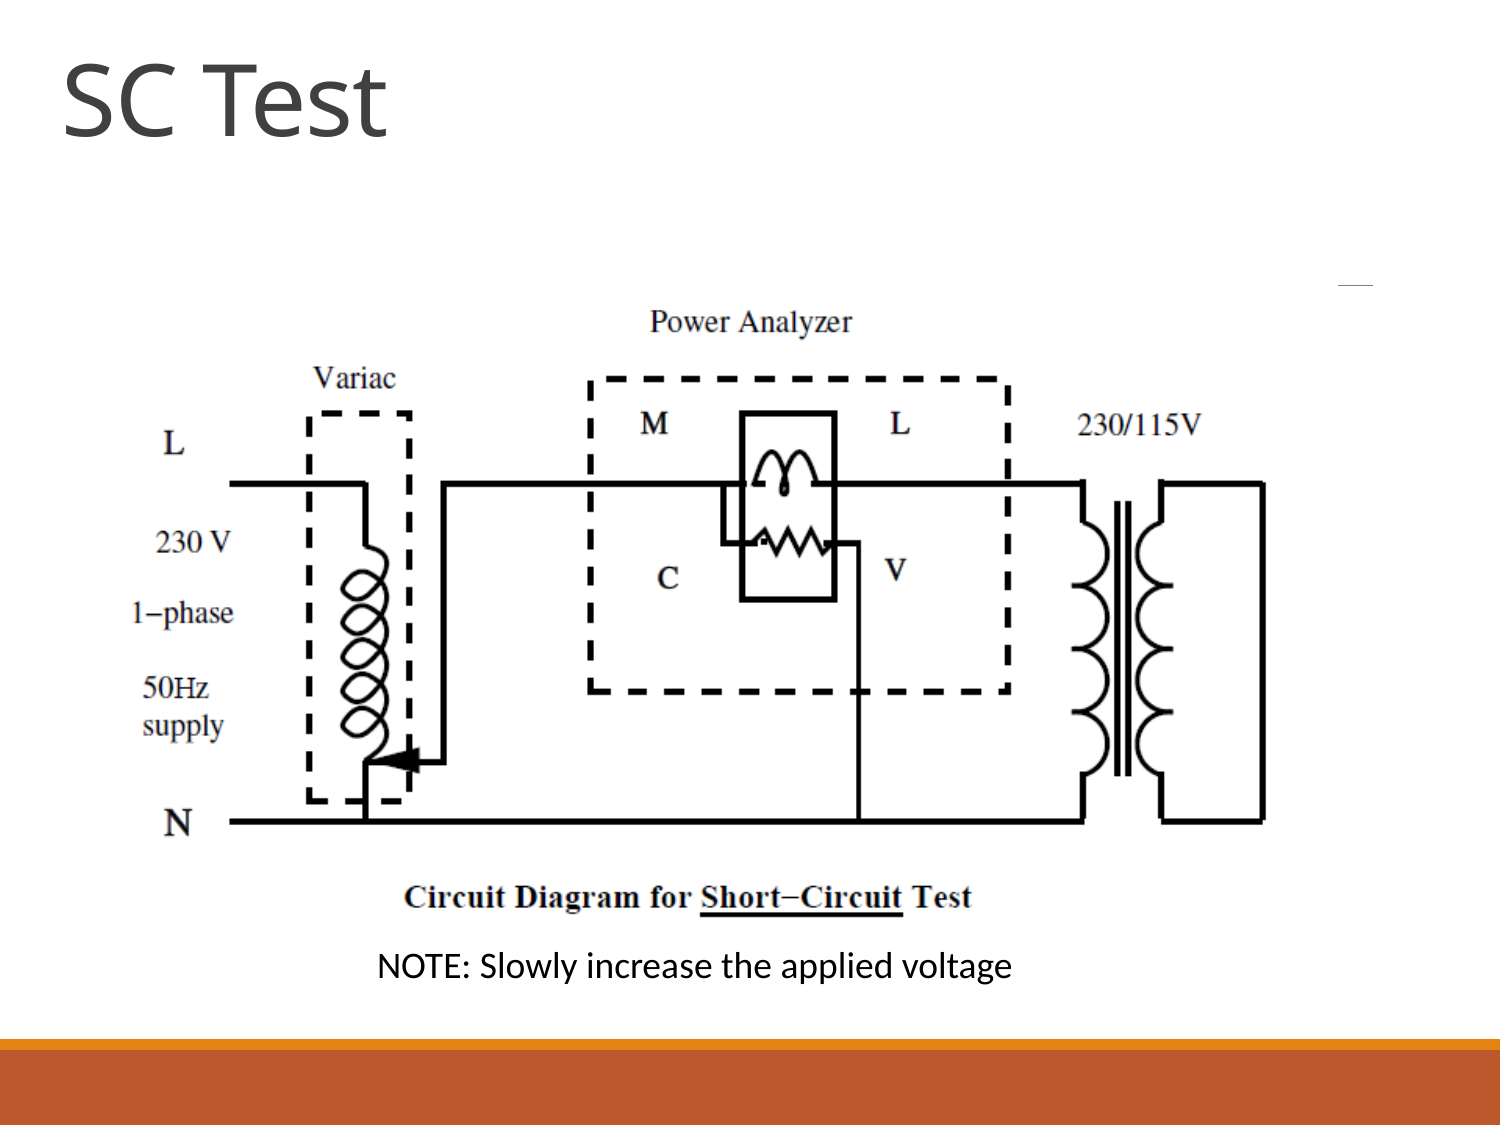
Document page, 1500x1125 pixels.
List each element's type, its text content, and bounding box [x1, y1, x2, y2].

picture [49, 261, 1338, 984]
title SC Test [46, 73, 1341, 165]
text_box NOTE: Slowly increase the applied voltage [362, 933, 1475, 994]
